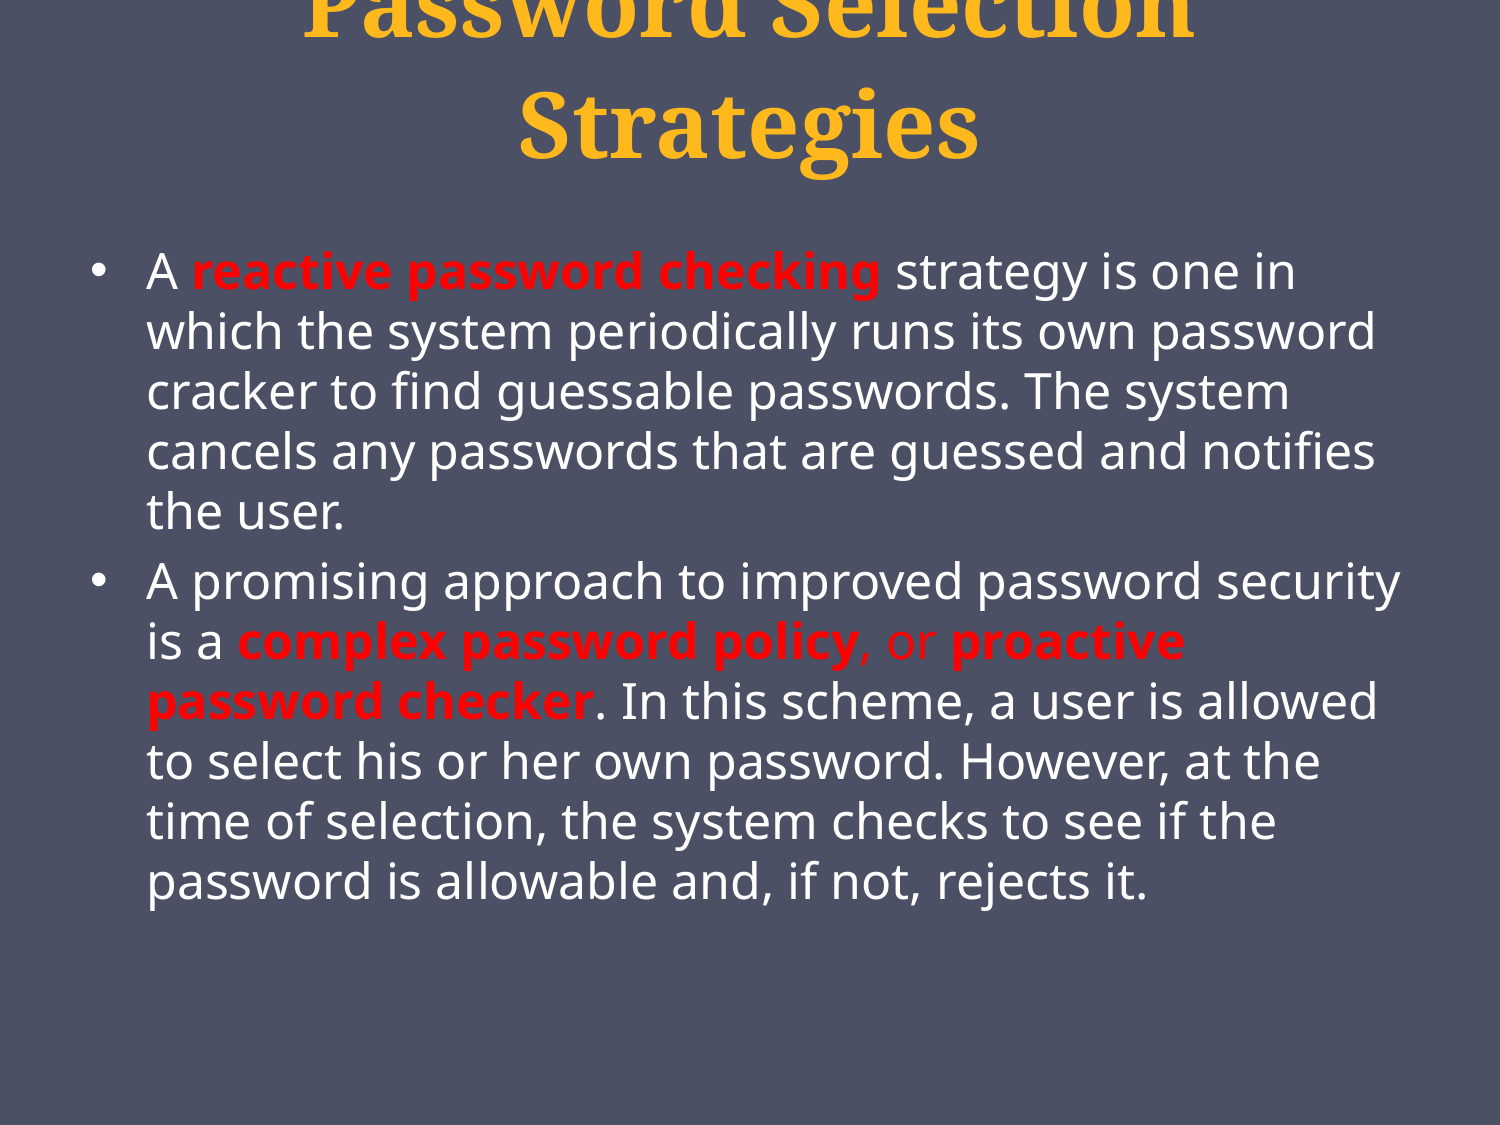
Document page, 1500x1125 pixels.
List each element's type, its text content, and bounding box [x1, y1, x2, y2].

title Password Selection Strategies [75, 0, 1425, 185]
list A reactive password checking strategy is one in which the system periodically runs its own password cracker to find guessable passwords. The system cancels any passwords that are guessed and notifies the user. A promising approach to improved password security is a complex password policy, or proactive password checker. In this scheme, a user is allowed to select his or her own password. However, at the time of selection, the system checks to see if the password is allowable and, if not, rejects it. [75, 231, 1425, 1005]
